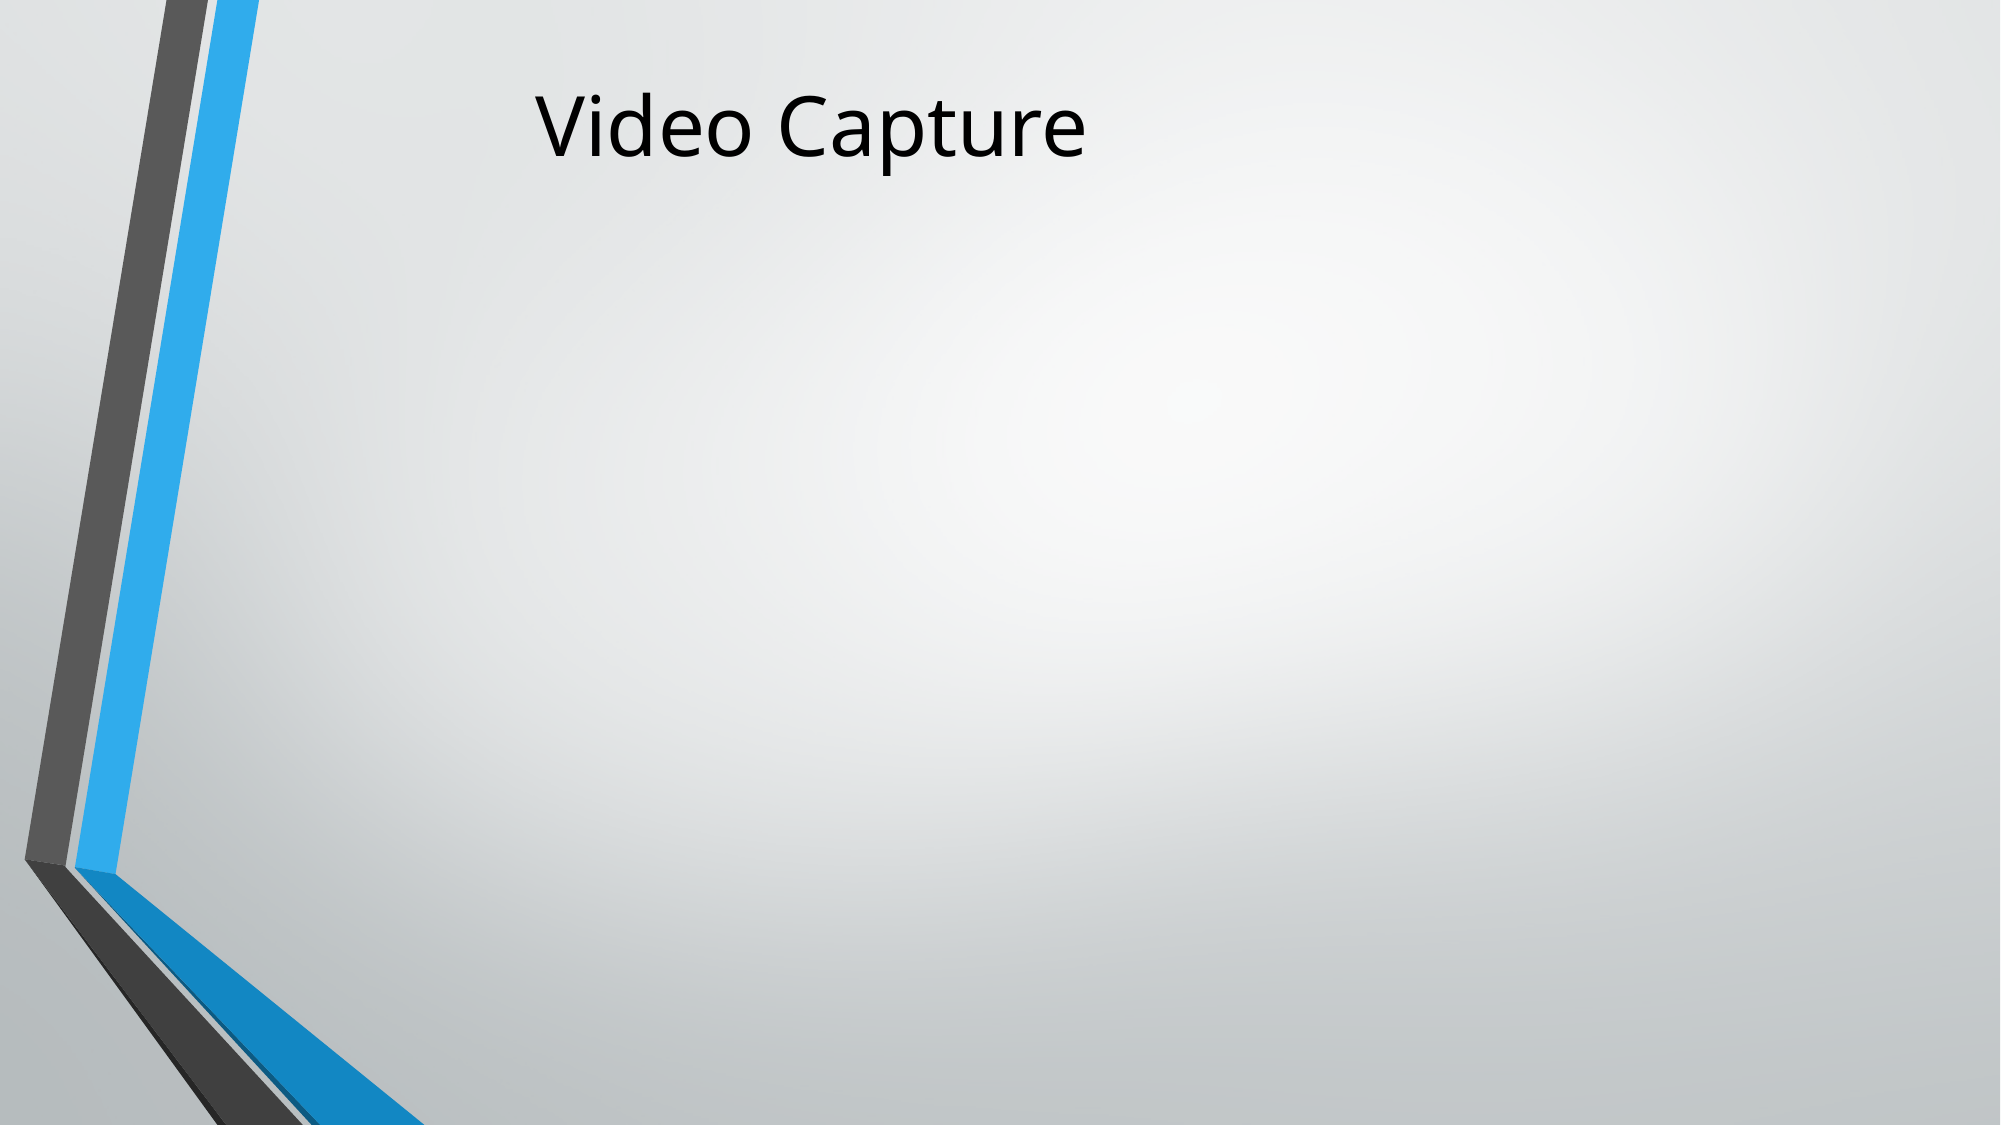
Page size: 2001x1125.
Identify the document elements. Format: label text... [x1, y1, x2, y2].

title Video Capture [112, 0, 1513, 248]
